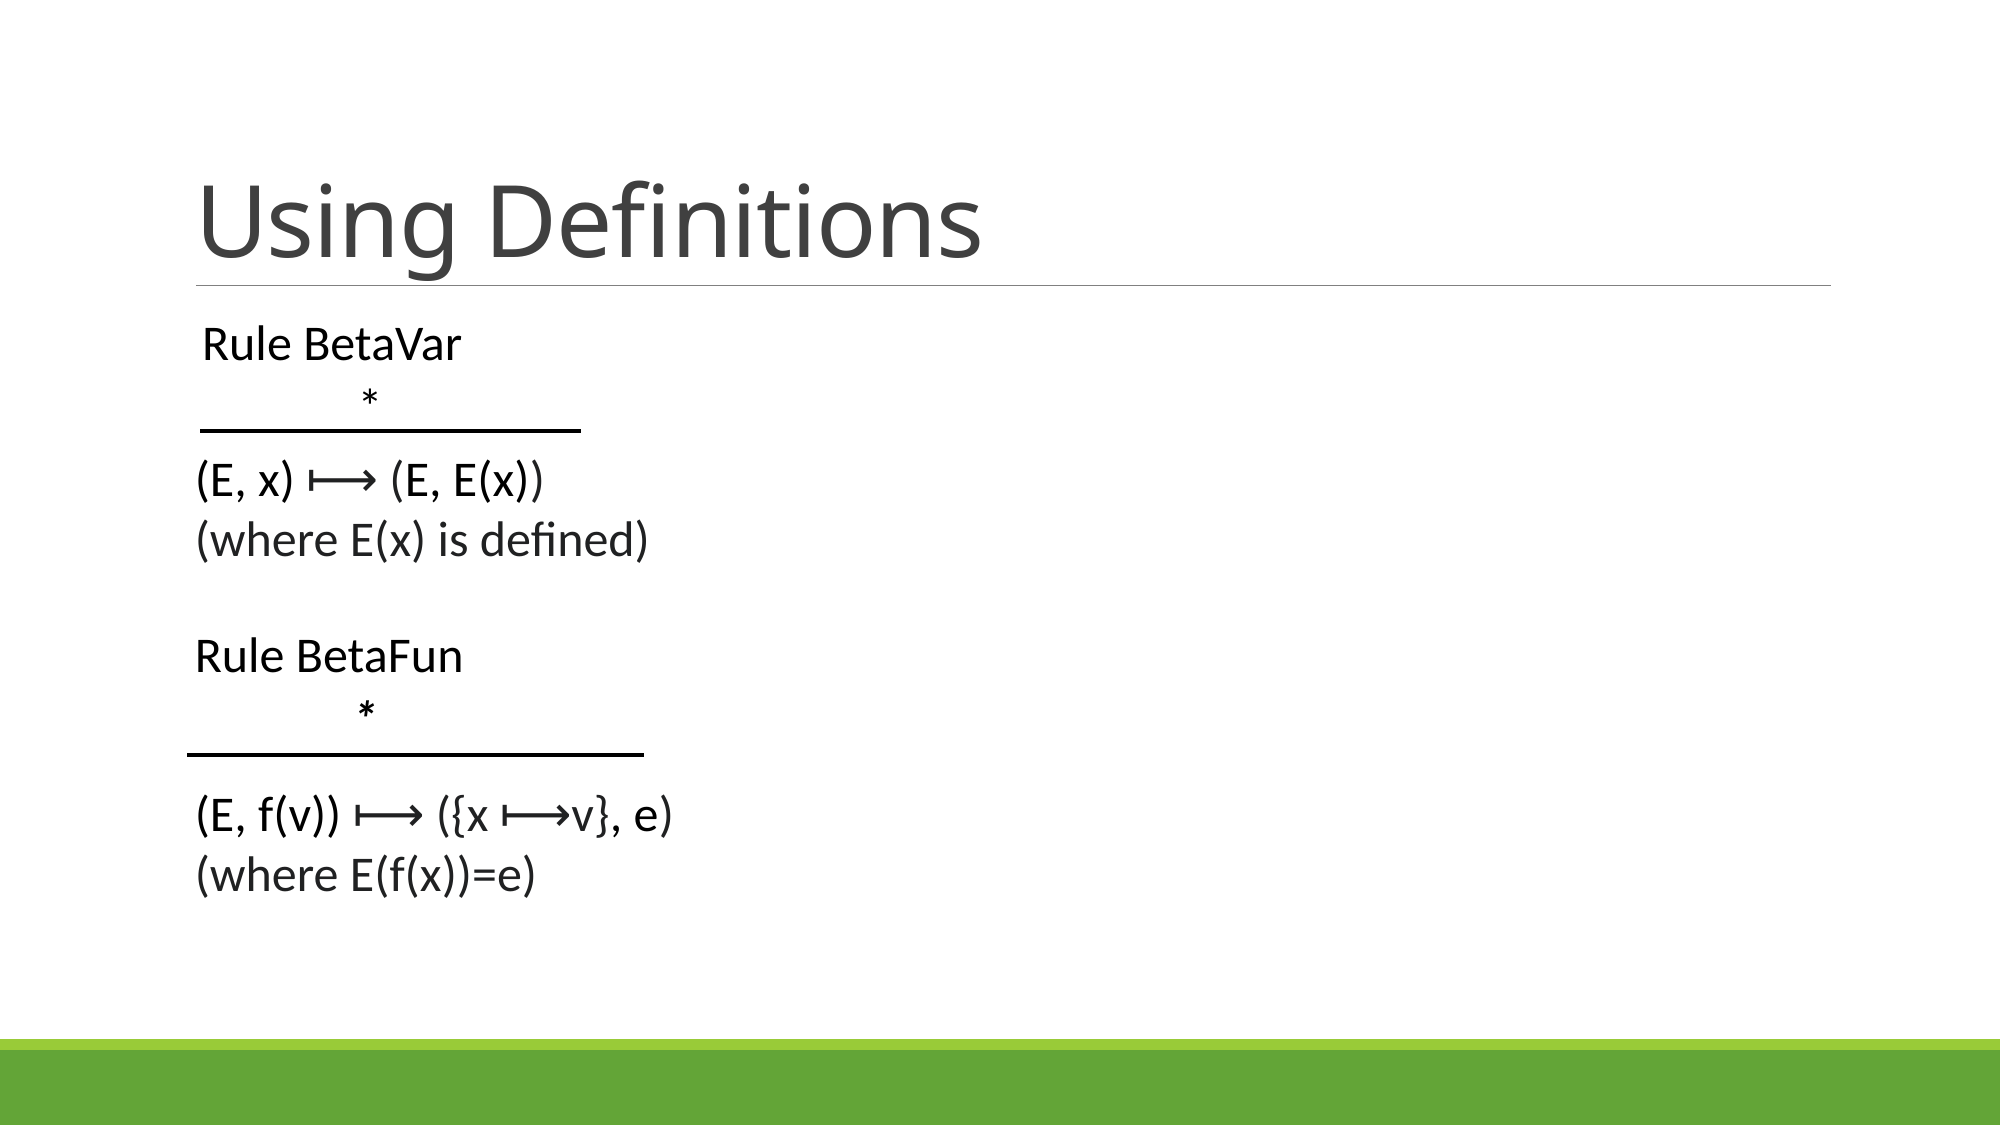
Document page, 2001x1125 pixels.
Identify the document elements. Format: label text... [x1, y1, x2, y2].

title Using Definitions [180, 47, 1830, 285]
text_box * [342, 366, 456, 427]
text_box * [179, 679, 544, 755]
text_box Rule BetaFun [180, 615, 604, 690]
text_box (E, x) ⟼ (E, E(x)) (where E(x) is defined) [180, 438, 1385, 574]
text_box (E, f(v)) ⟼ ({x ⟼v}, e) (where E(f(x))=e) [179, 774, 980, 910]
text_box Rule BetaVar [187, 302, 611, 378]
